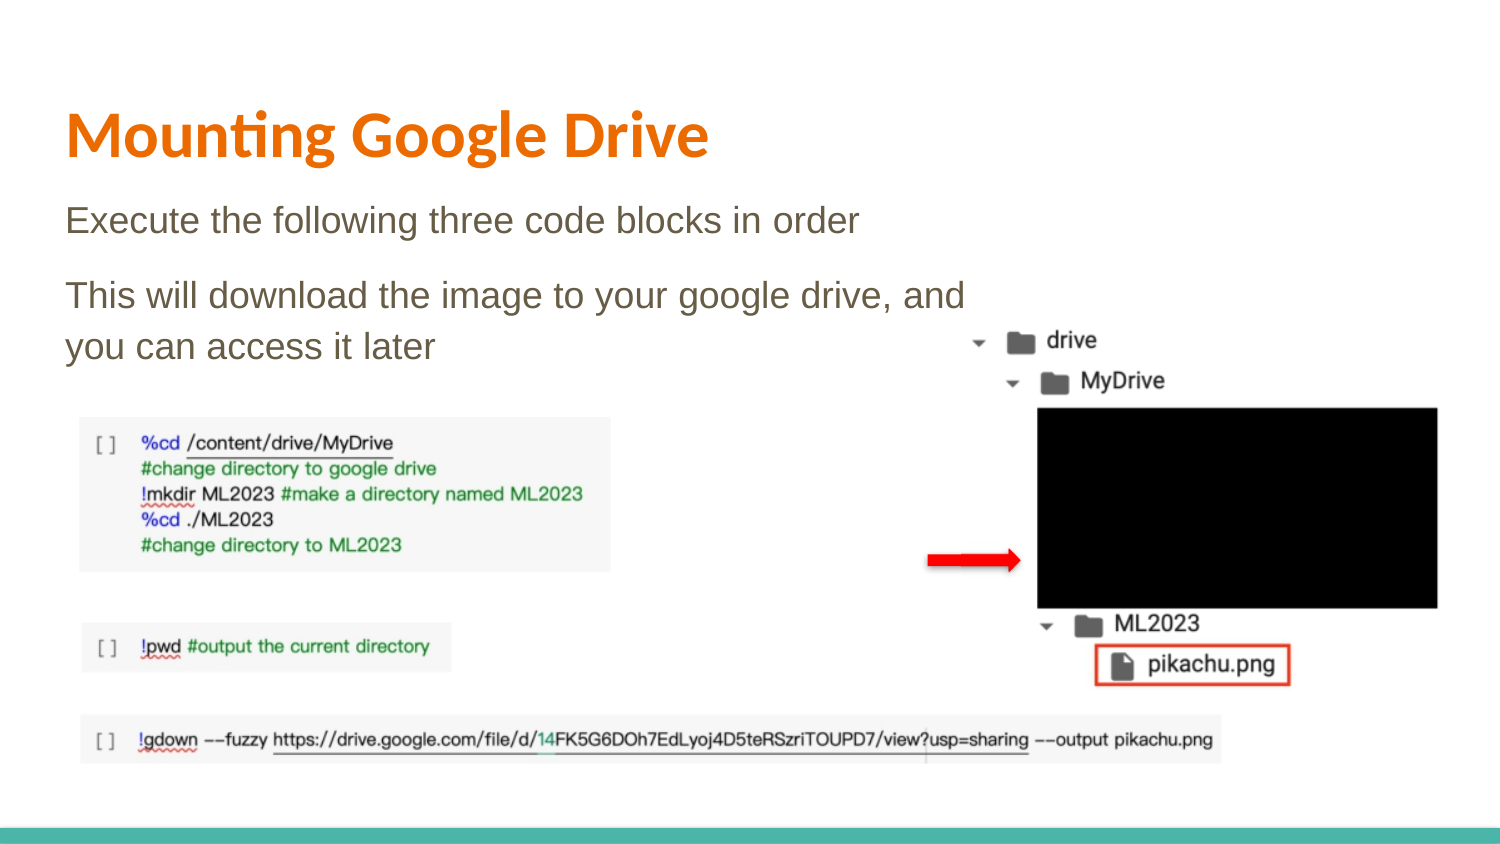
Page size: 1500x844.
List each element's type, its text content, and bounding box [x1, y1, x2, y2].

picture [78, 710, 1224, 766]
picture [960, 317, 1466, 691]
text_box Mounting Google Drive Execute the following three code blocks in order This will download the image to your google drive, and you can access it later [65, 91, 982, 368]
picture [78, 415, 612, 674]
text_box [0, 826, 1500, 844]
text_box [925, 552, 955, 569]
